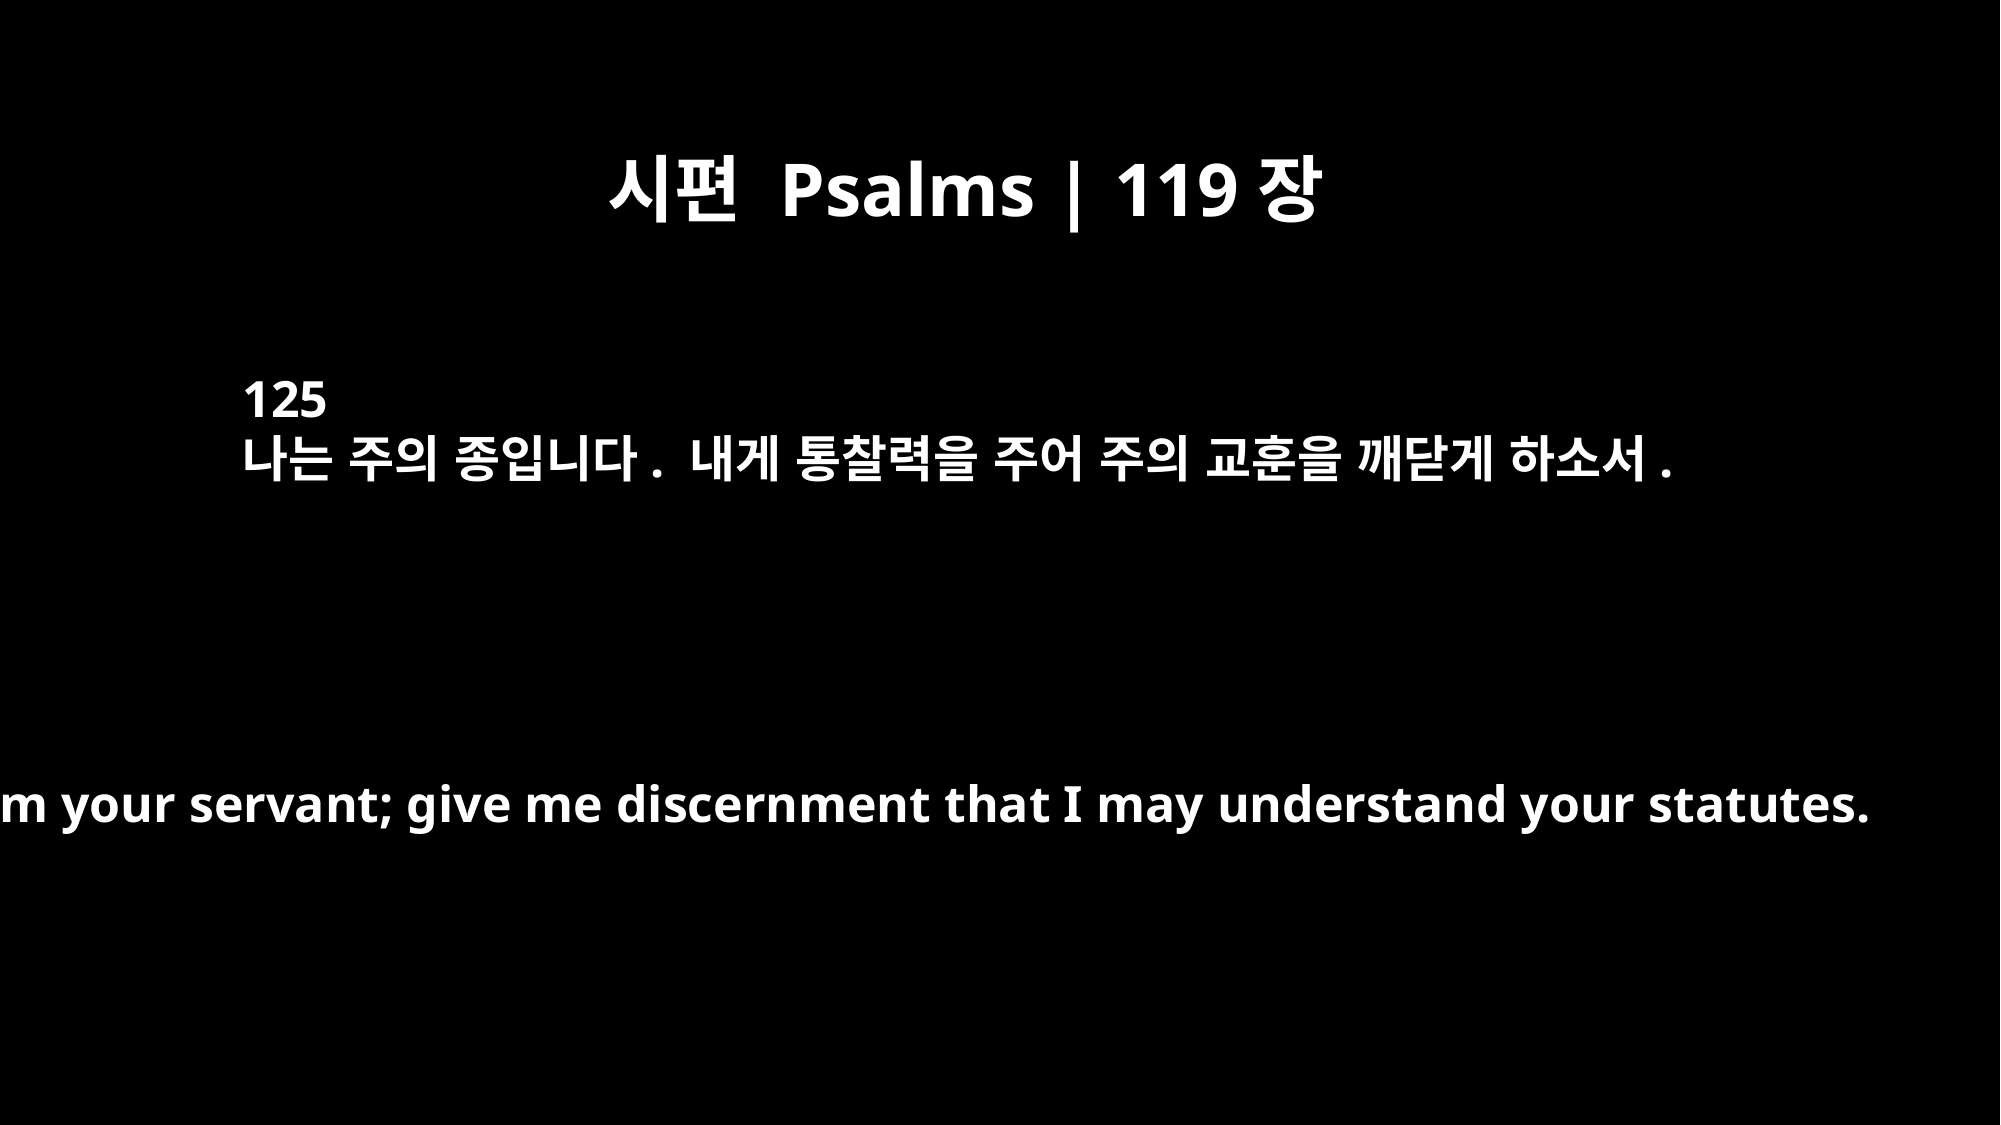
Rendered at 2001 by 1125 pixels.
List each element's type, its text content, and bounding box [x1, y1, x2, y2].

text_box 125 나는 주의 종입니다. 내게 통찰력을 주어 주의 교훈을 깨닫게 하소서. [227, 359, 1690, 495]
text_box I am your servant; give me discernment that I may understand your statutes. [0, 764, 1886, 840]
text_box 시편 Psalms | 119장 [592, 136, 1340, 239]
